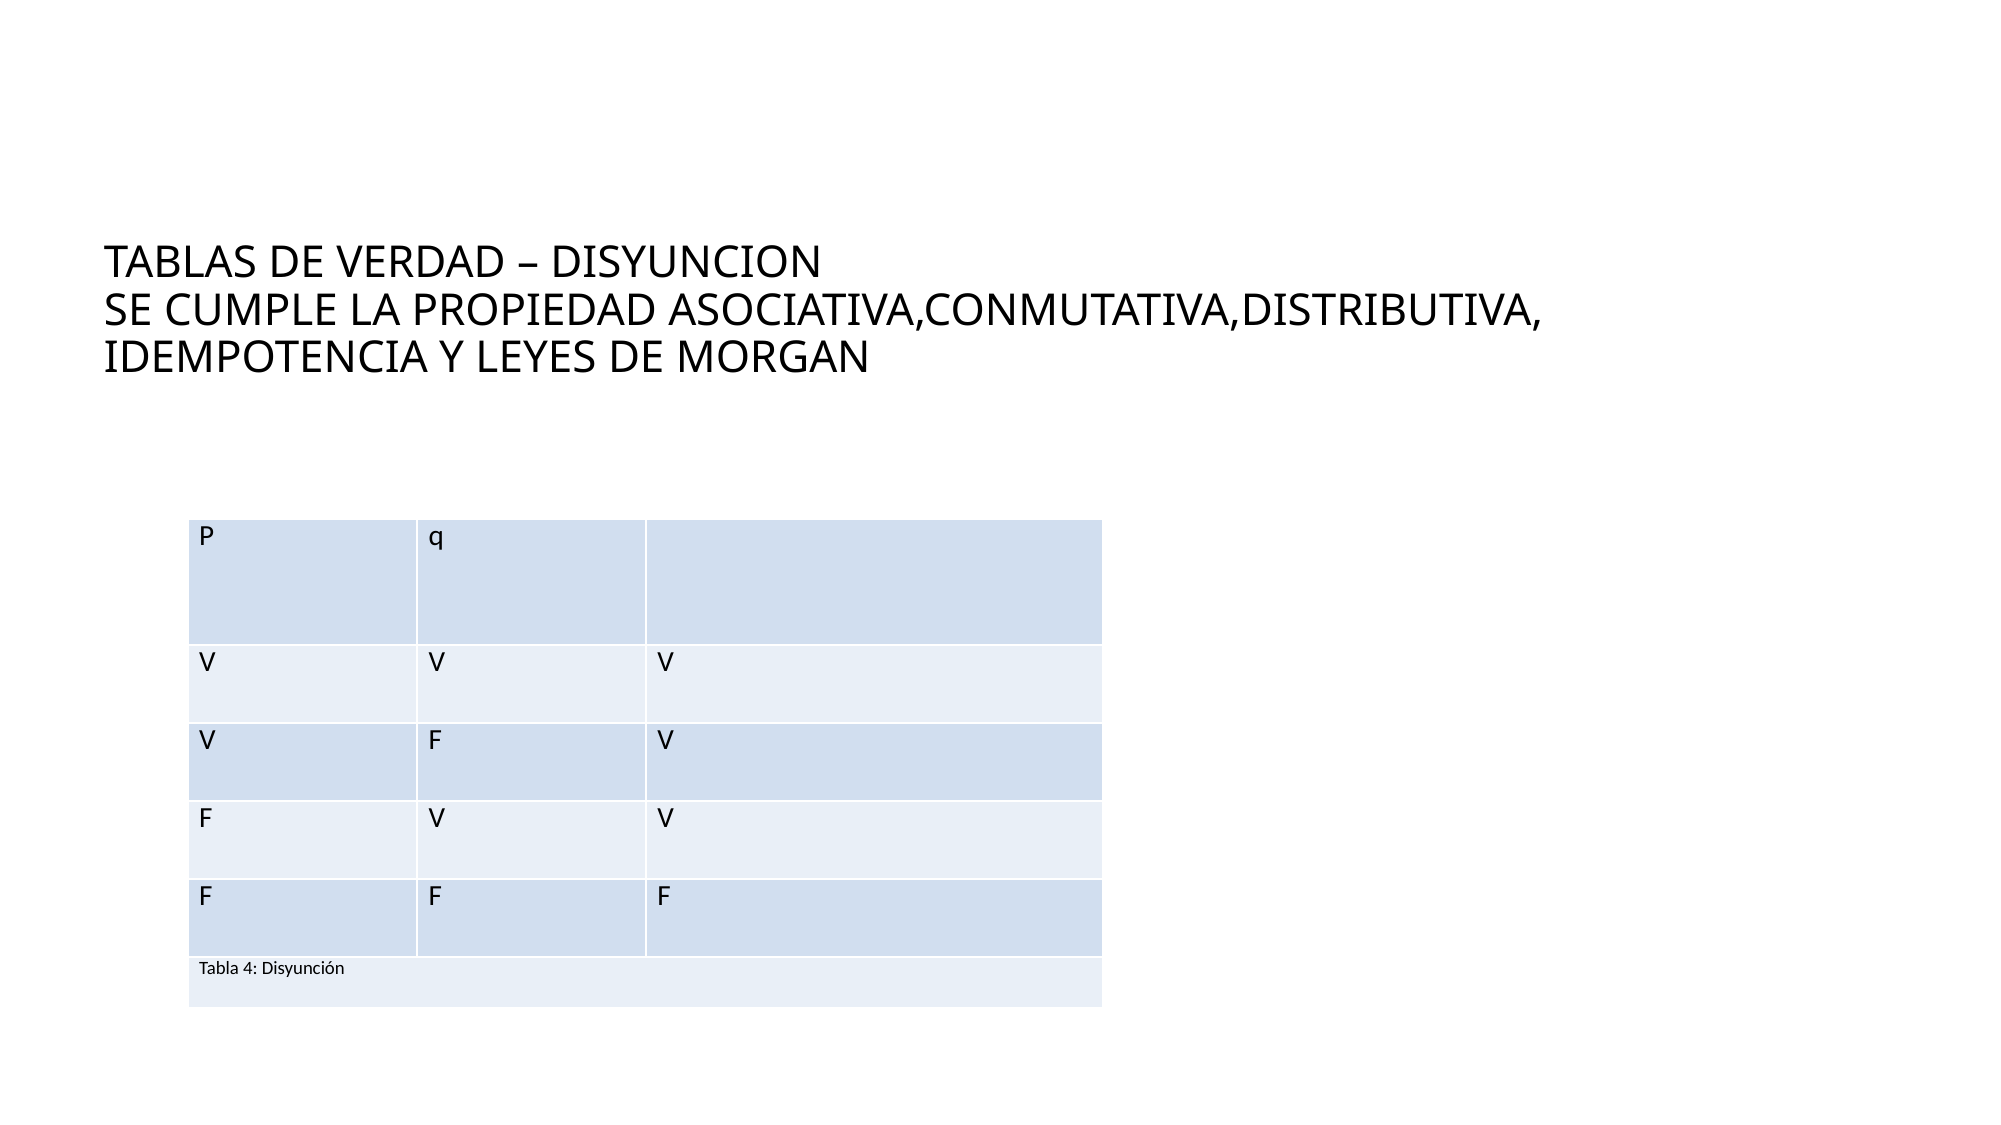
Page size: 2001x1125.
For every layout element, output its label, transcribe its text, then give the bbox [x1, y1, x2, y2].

title TABLAS DE VERDAD – DISYUNCION SE CUMPLE LA PROPIEDAD ASOCIATIVA,CONMUTATIVA,DISTRIBUTIVA, IDEMPOTENCIA Y LEYES DE MORGAN [88, 228, 1814, 447]
